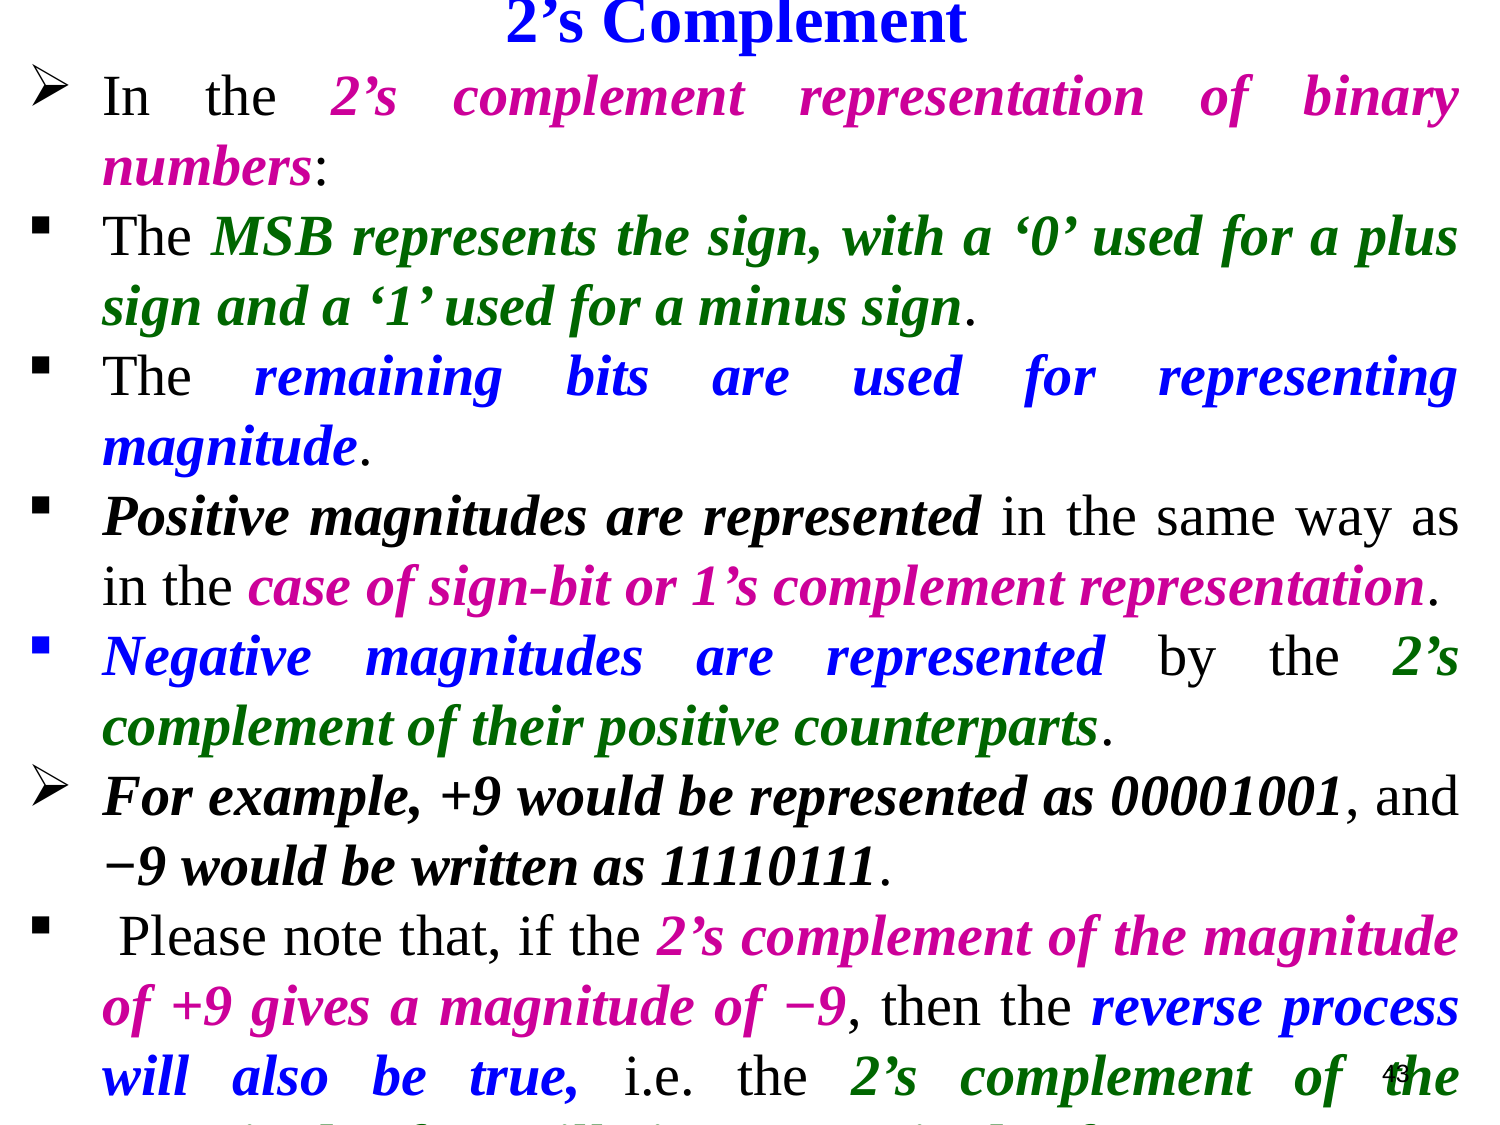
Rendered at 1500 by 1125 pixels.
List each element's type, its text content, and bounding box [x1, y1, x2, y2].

text_box In the 2’s complement representation of binary numbers: The MSB represents the sign, with a ‘0’ used for a plus sign and a ‘1’ used for a minus sign. The remaining bits are used for representing magnitude. Positive magnitudes are represented in the same way as in the case of sign-bit or 1’s complement representation. Negative magnitudes are represented by the 2’s complement of their positive counterparts. For example, +9 would be represented as 00001001, and −9 would be written as 11110111. Please note that, if the 2’s complement of the magnitude of +9 gives a magnitude of −9, then the reverse process will also be true, i.e. the 2’s complement of the magnitude of −9 will give a magnitude of +9. [12, 50, 1475, 1125]
slide_number 43 [1074, 1042, 1425, 1103]
text_box 2’s Complement [62, 0, 1413, 50]
